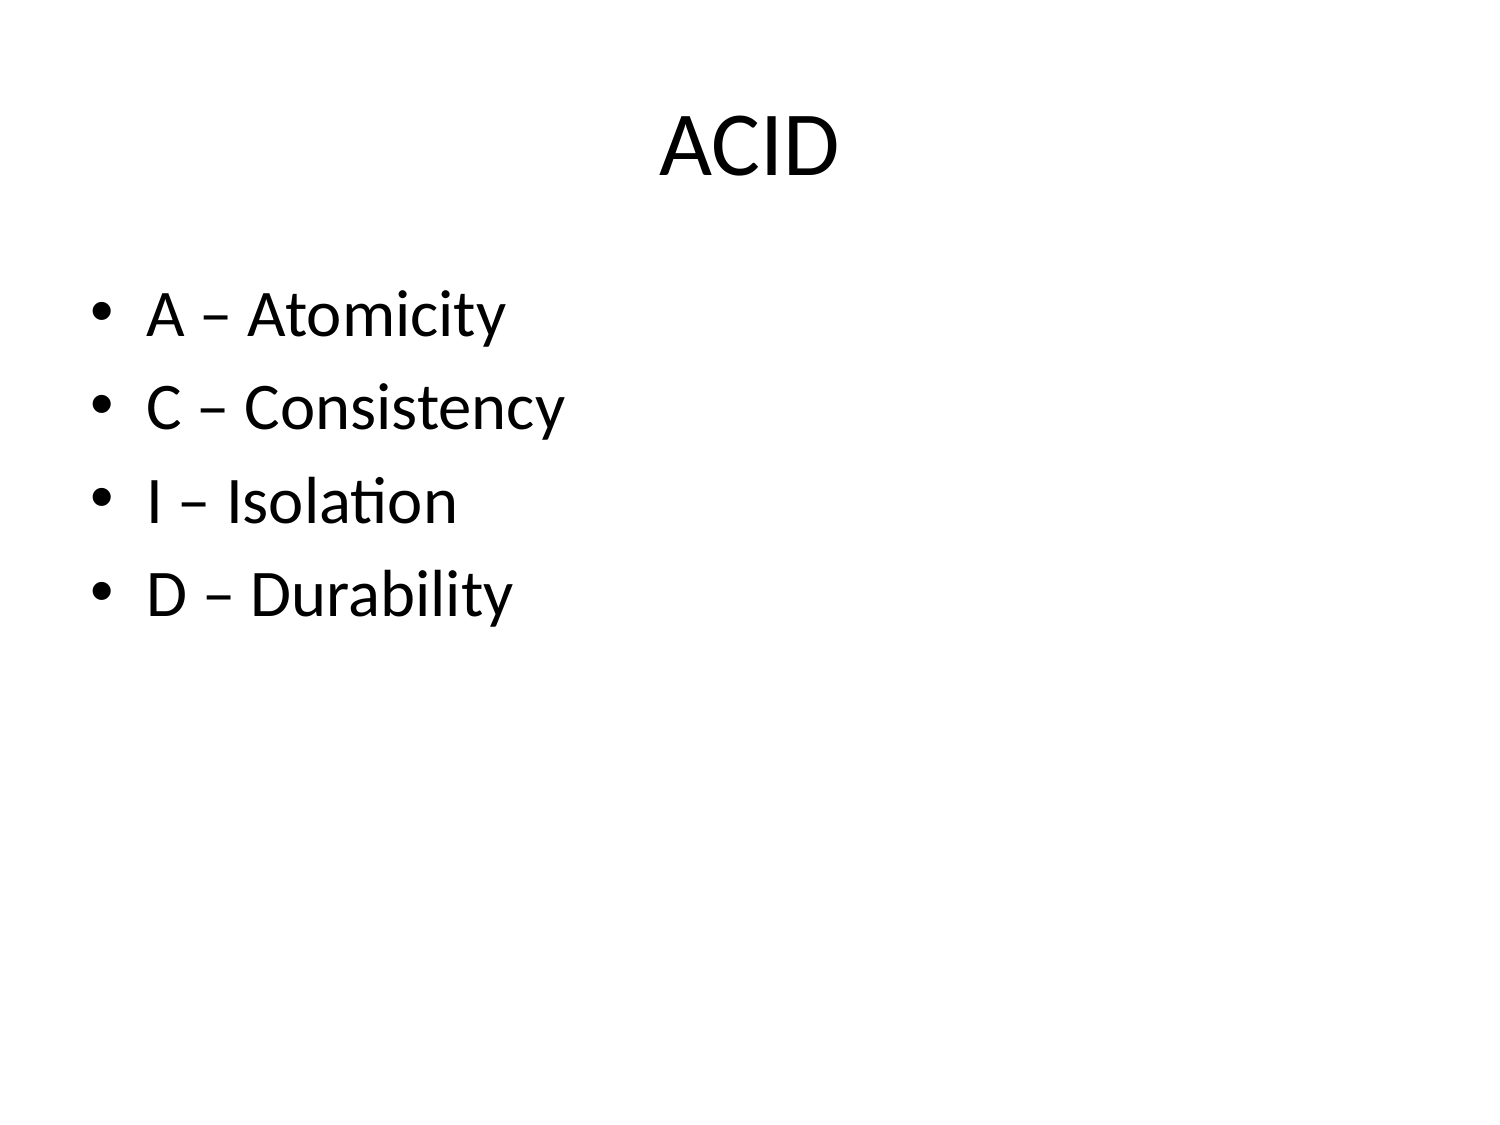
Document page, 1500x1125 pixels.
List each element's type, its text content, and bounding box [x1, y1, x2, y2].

list A – Atomicity C – Consistency I – Isolation D – Durability [75, 262, 1425, 1005]
title ACID [75, 45, 1425, 233]
